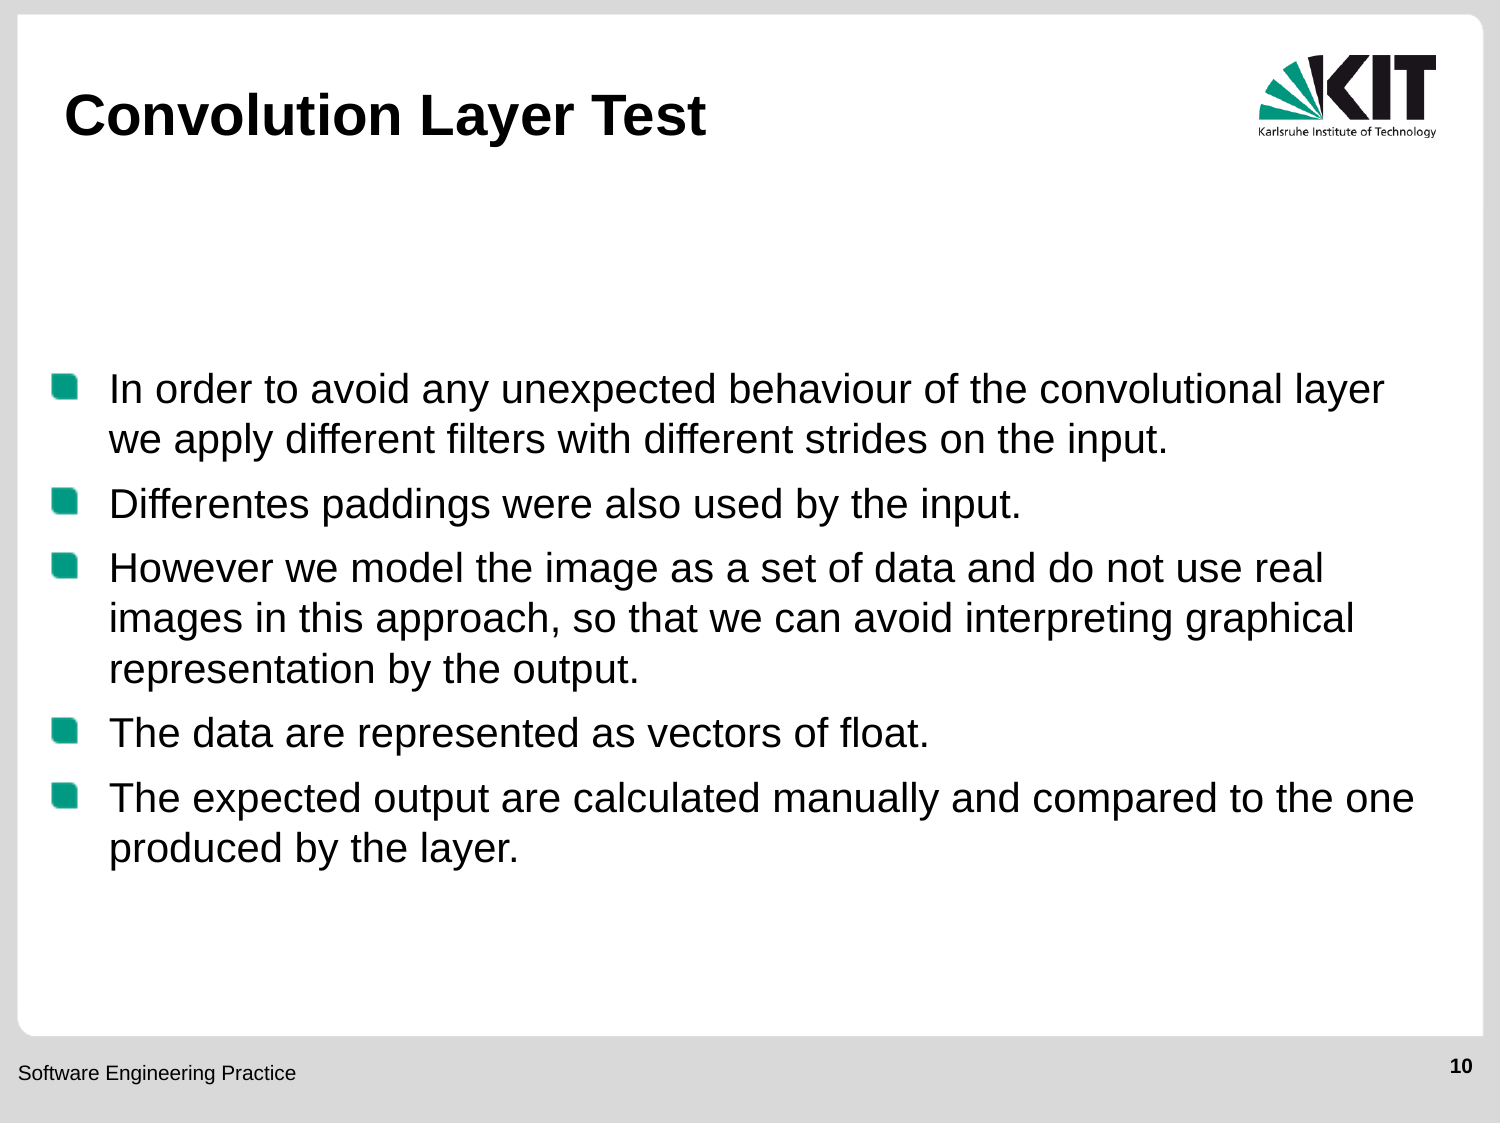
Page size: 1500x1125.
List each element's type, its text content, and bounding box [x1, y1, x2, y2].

text_box In order to avoid any unexpected behaviour of the convolutional layer we apply different filters with different strides on the input. Differentes paddings were also used by the input. However we model the image as a set of data and do not use real images in this approach, so that we can avoid interpreting graphical representation by the output. The data are represented as vectors of float. The expected output are calculated manually and compared to the one produced by the layer. [50, 277, 1422, 881]
text_box Convolution Layer Test [64, 54, 1198, 147]
picture [0, 0, 1500, 1123]
text_box 1 [1421, 1053, 1473, 1113]
text_box Software Engineering Practice [17, 1059, 934, 1119]
